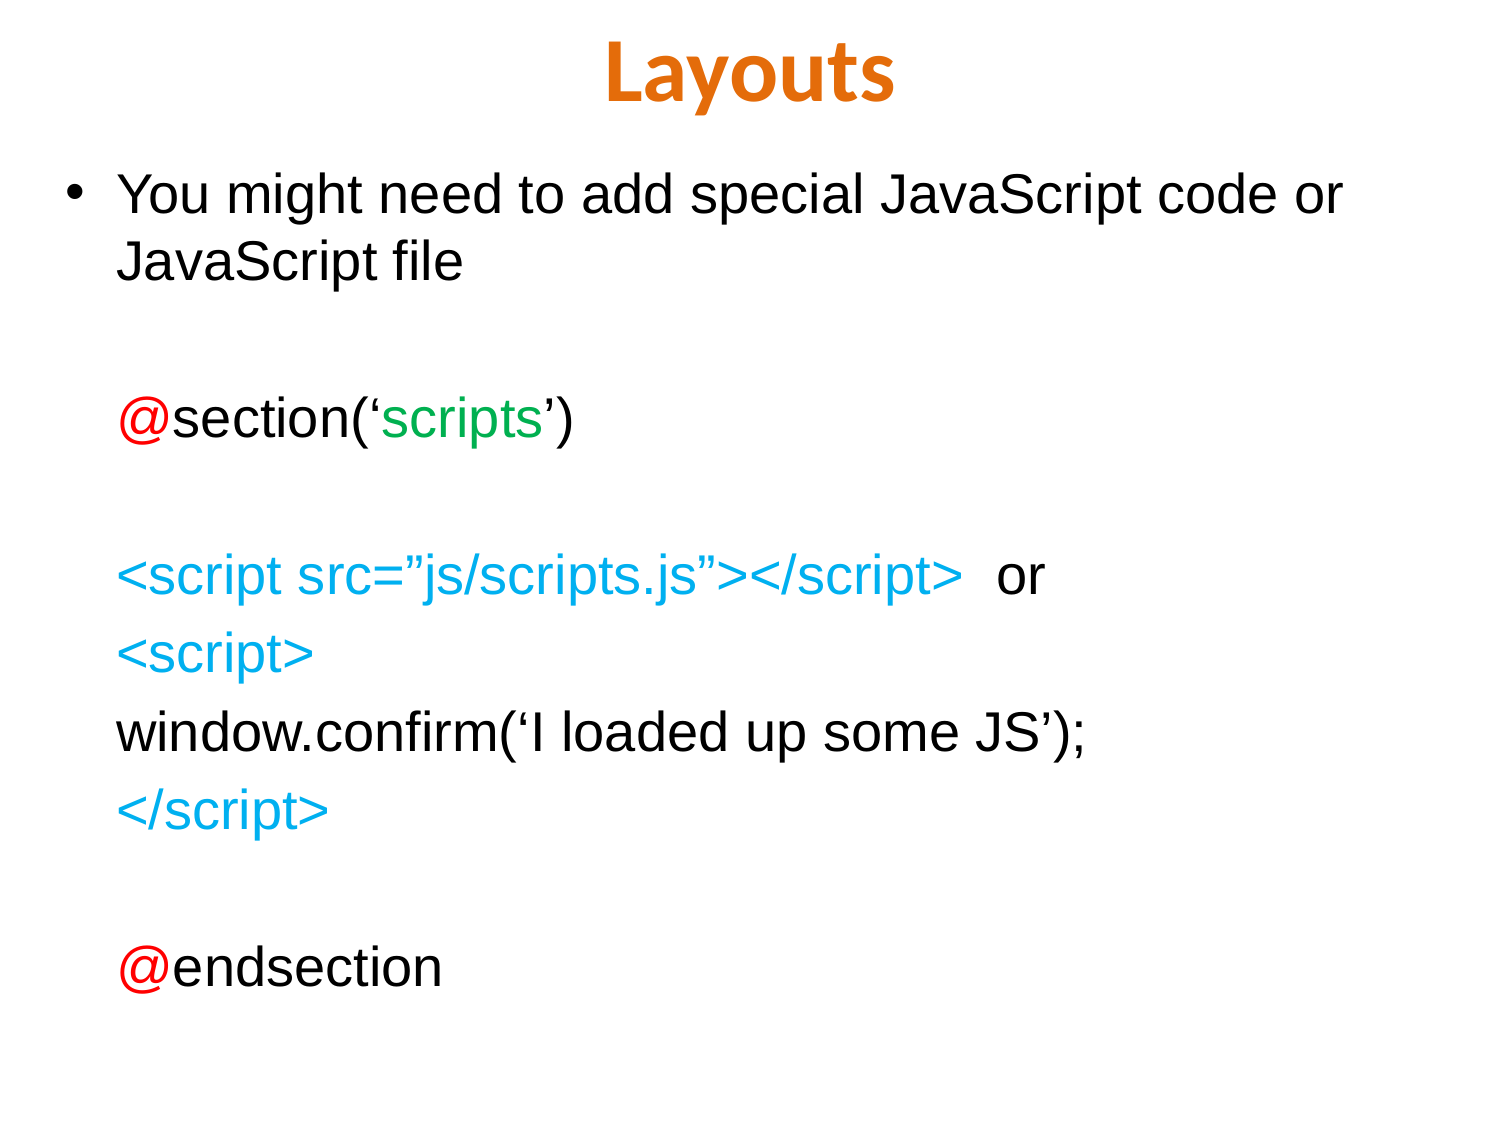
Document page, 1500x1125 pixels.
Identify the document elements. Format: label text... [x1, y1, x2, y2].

list You might need to add special JavaScript code or JavaScript file @section(‘scripts’) <script src=”js/scripts.js”></script> or <script> window.confirm(‘I loaded up some JS’); </script> @endsection [50, 149, 1475, 1005]
title Layouts [0, 12, 1500, 118]
